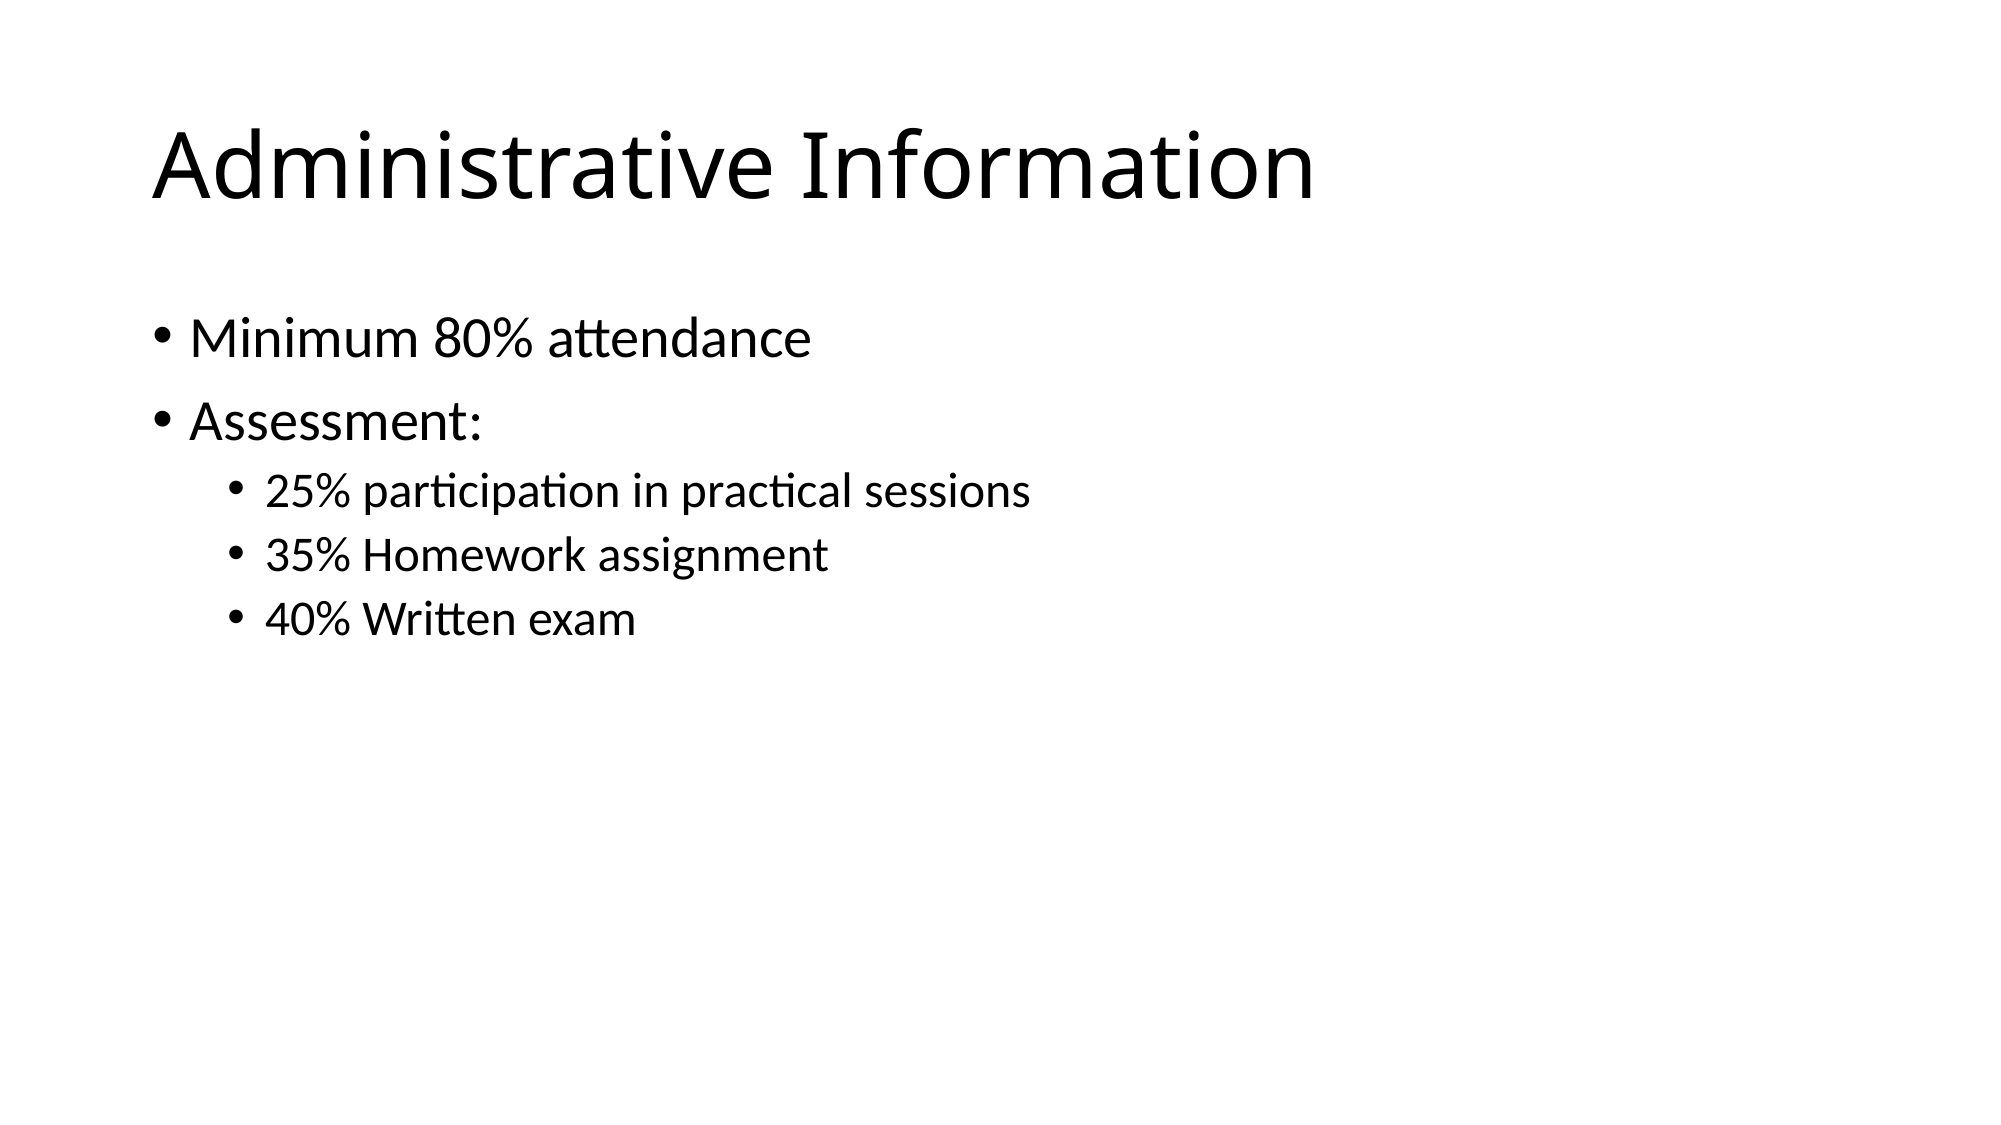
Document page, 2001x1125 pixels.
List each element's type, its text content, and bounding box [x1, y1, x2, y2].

list Minimum 80% attendance Assessment: 25% participation in practical sessions 35% Homework assignment 40% Written exam [137, 299, 1863, 1014]
title Administrative Information [137, 59, 1863, 278]
